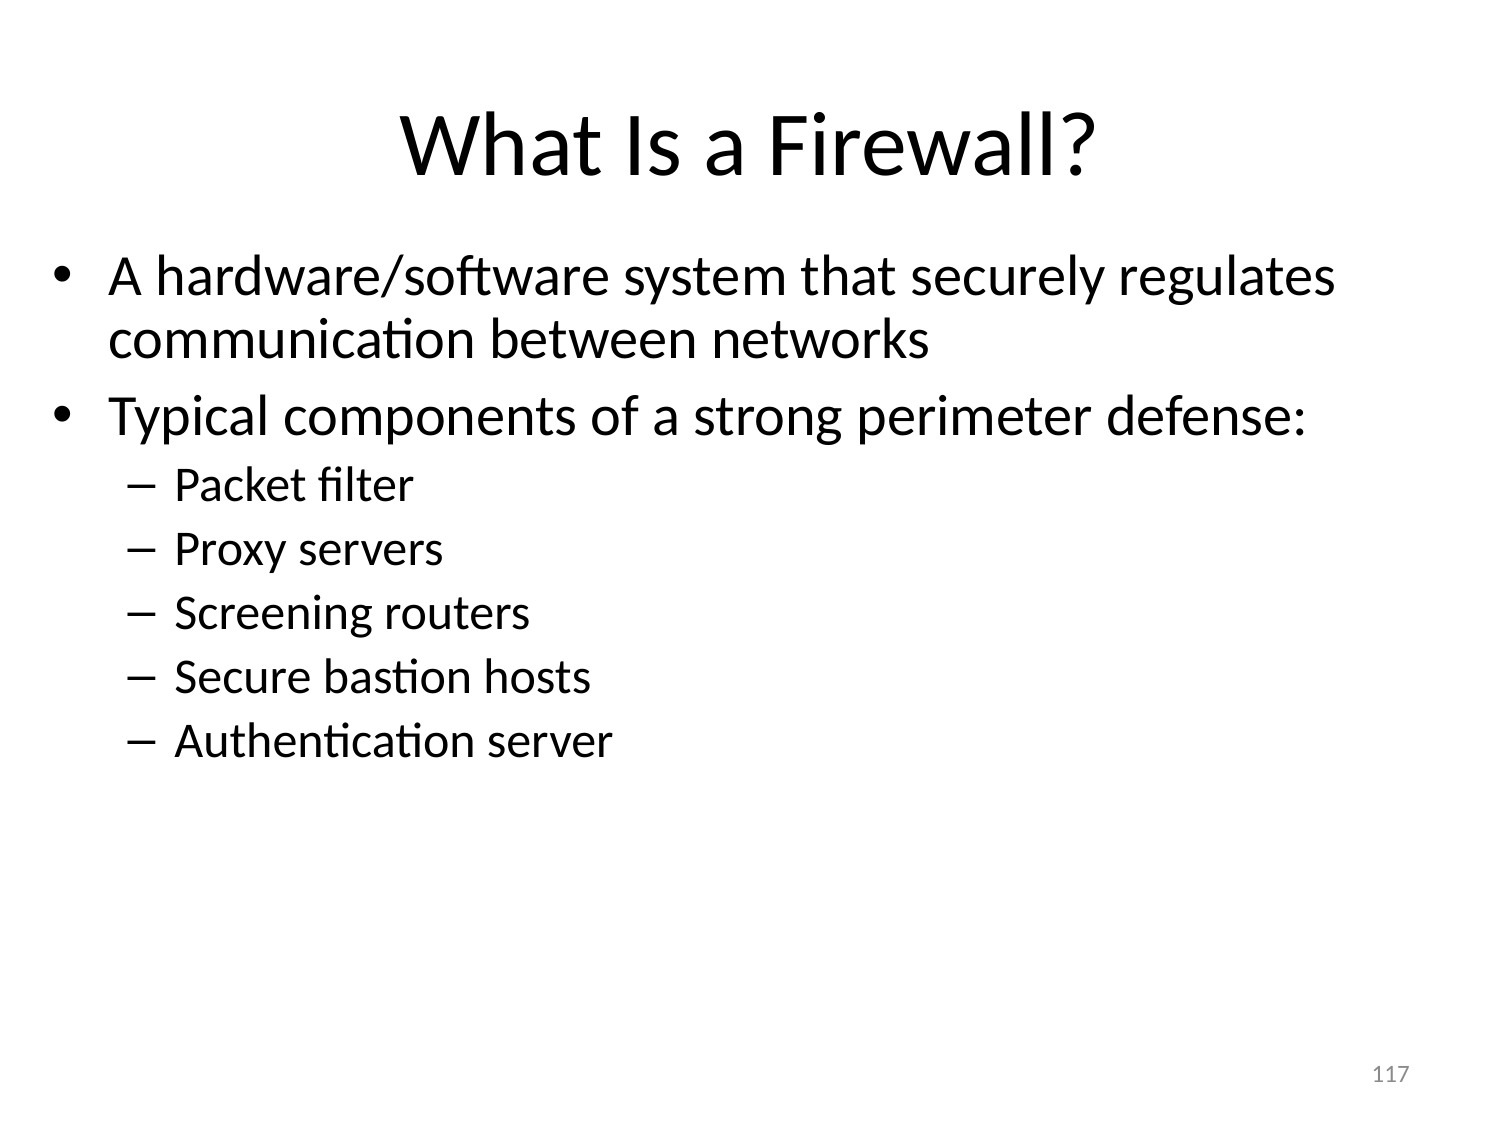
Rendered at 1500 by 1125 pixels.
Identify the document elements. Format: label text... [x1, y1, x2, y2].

slide_number 117 [1074, 1042, 1425, 1103]
list A hardware/software system that securely regulates communication between networks Typical components of a strong perimeter defense: Packet filter Proxy servers Screening routers Secure bastion hosts Authentication server [37, 237, 1400, 888]
title What Is a Firewall? [75, 45, 1425, 233]
